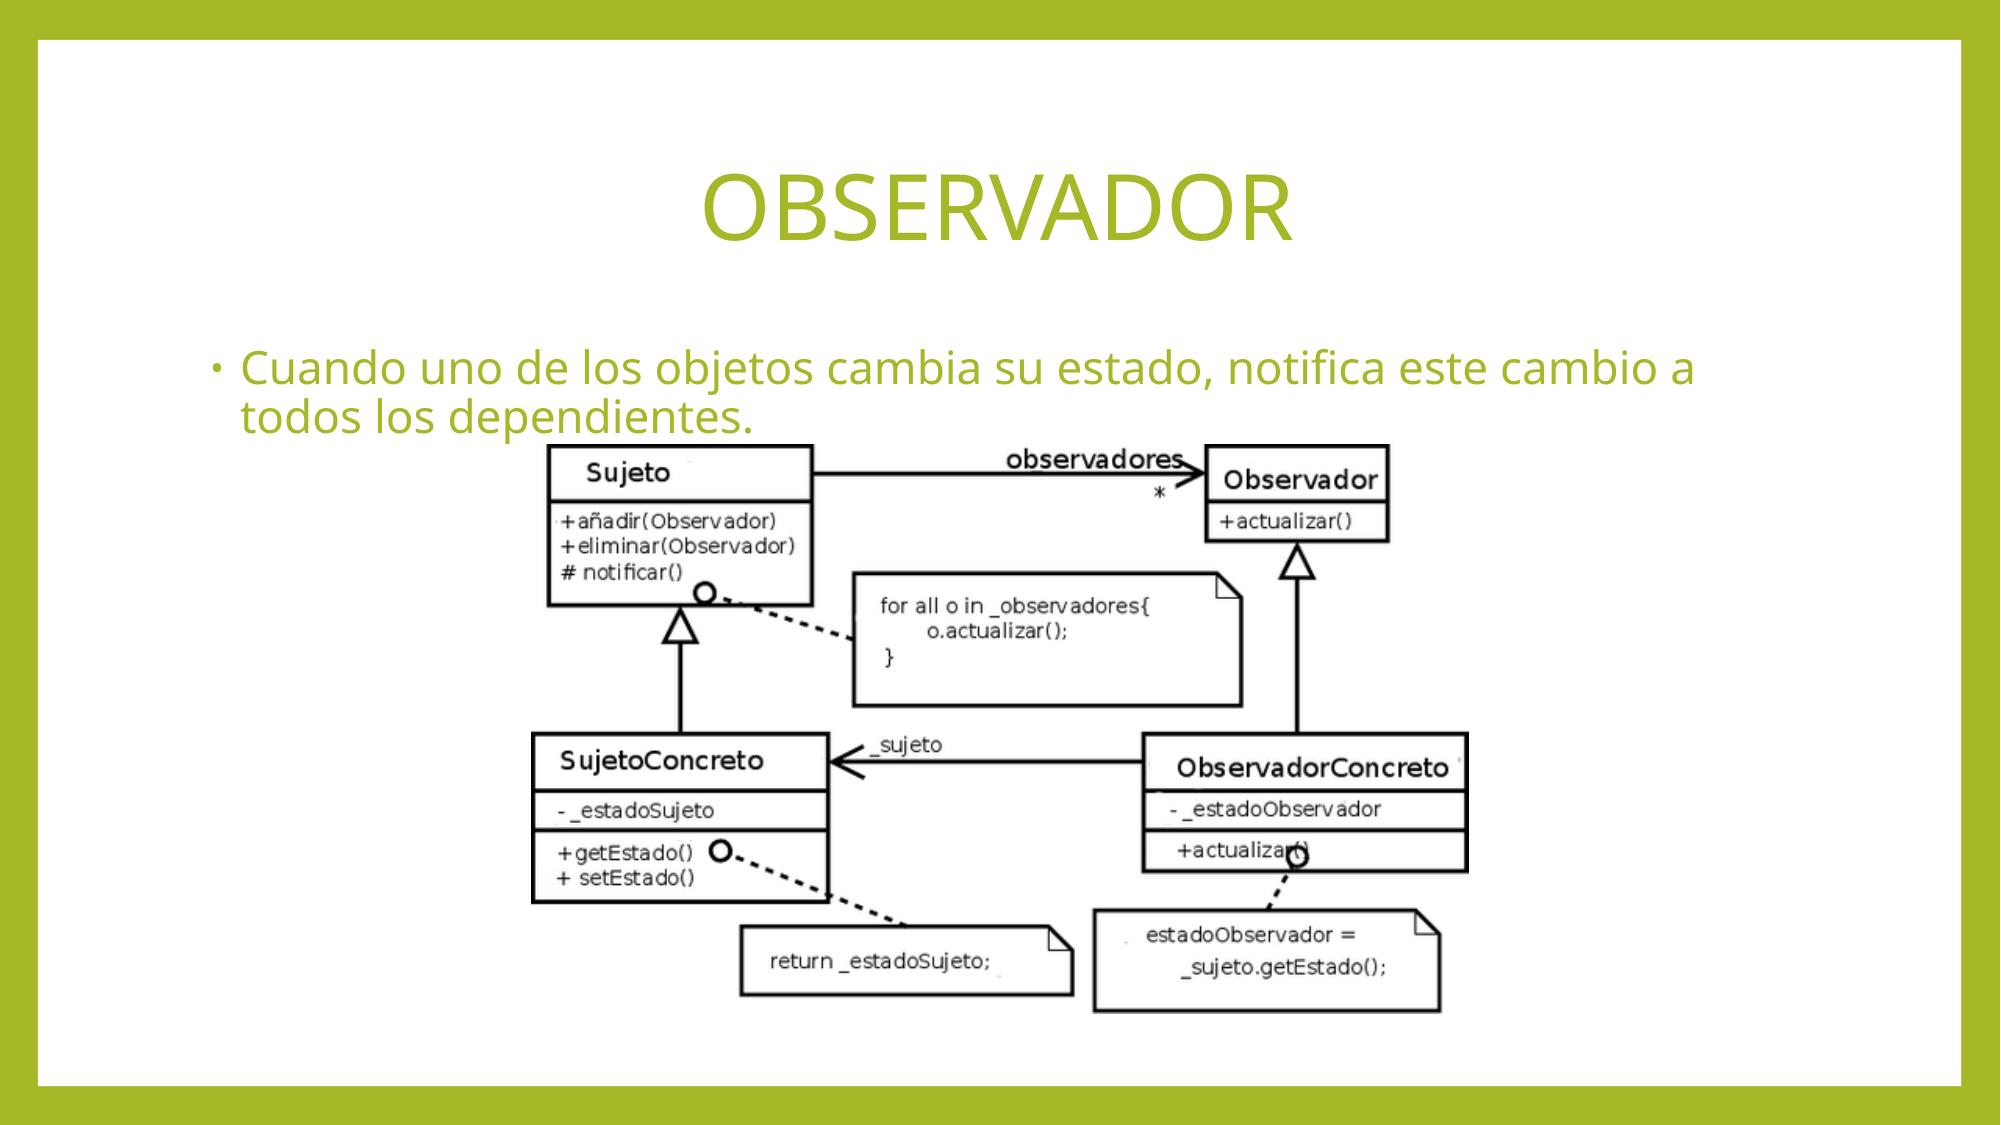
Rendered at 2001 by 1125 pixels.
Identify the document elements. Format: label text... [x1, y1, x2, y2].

picture [530, 444, 1470, 1014]
title OBSERVADOR [187, 99, 1808, 323]
list Cuando uno de los objetos cambia su estado, notifica este cambio a todos los dependientes. [187, 337, 1808, 1000]
